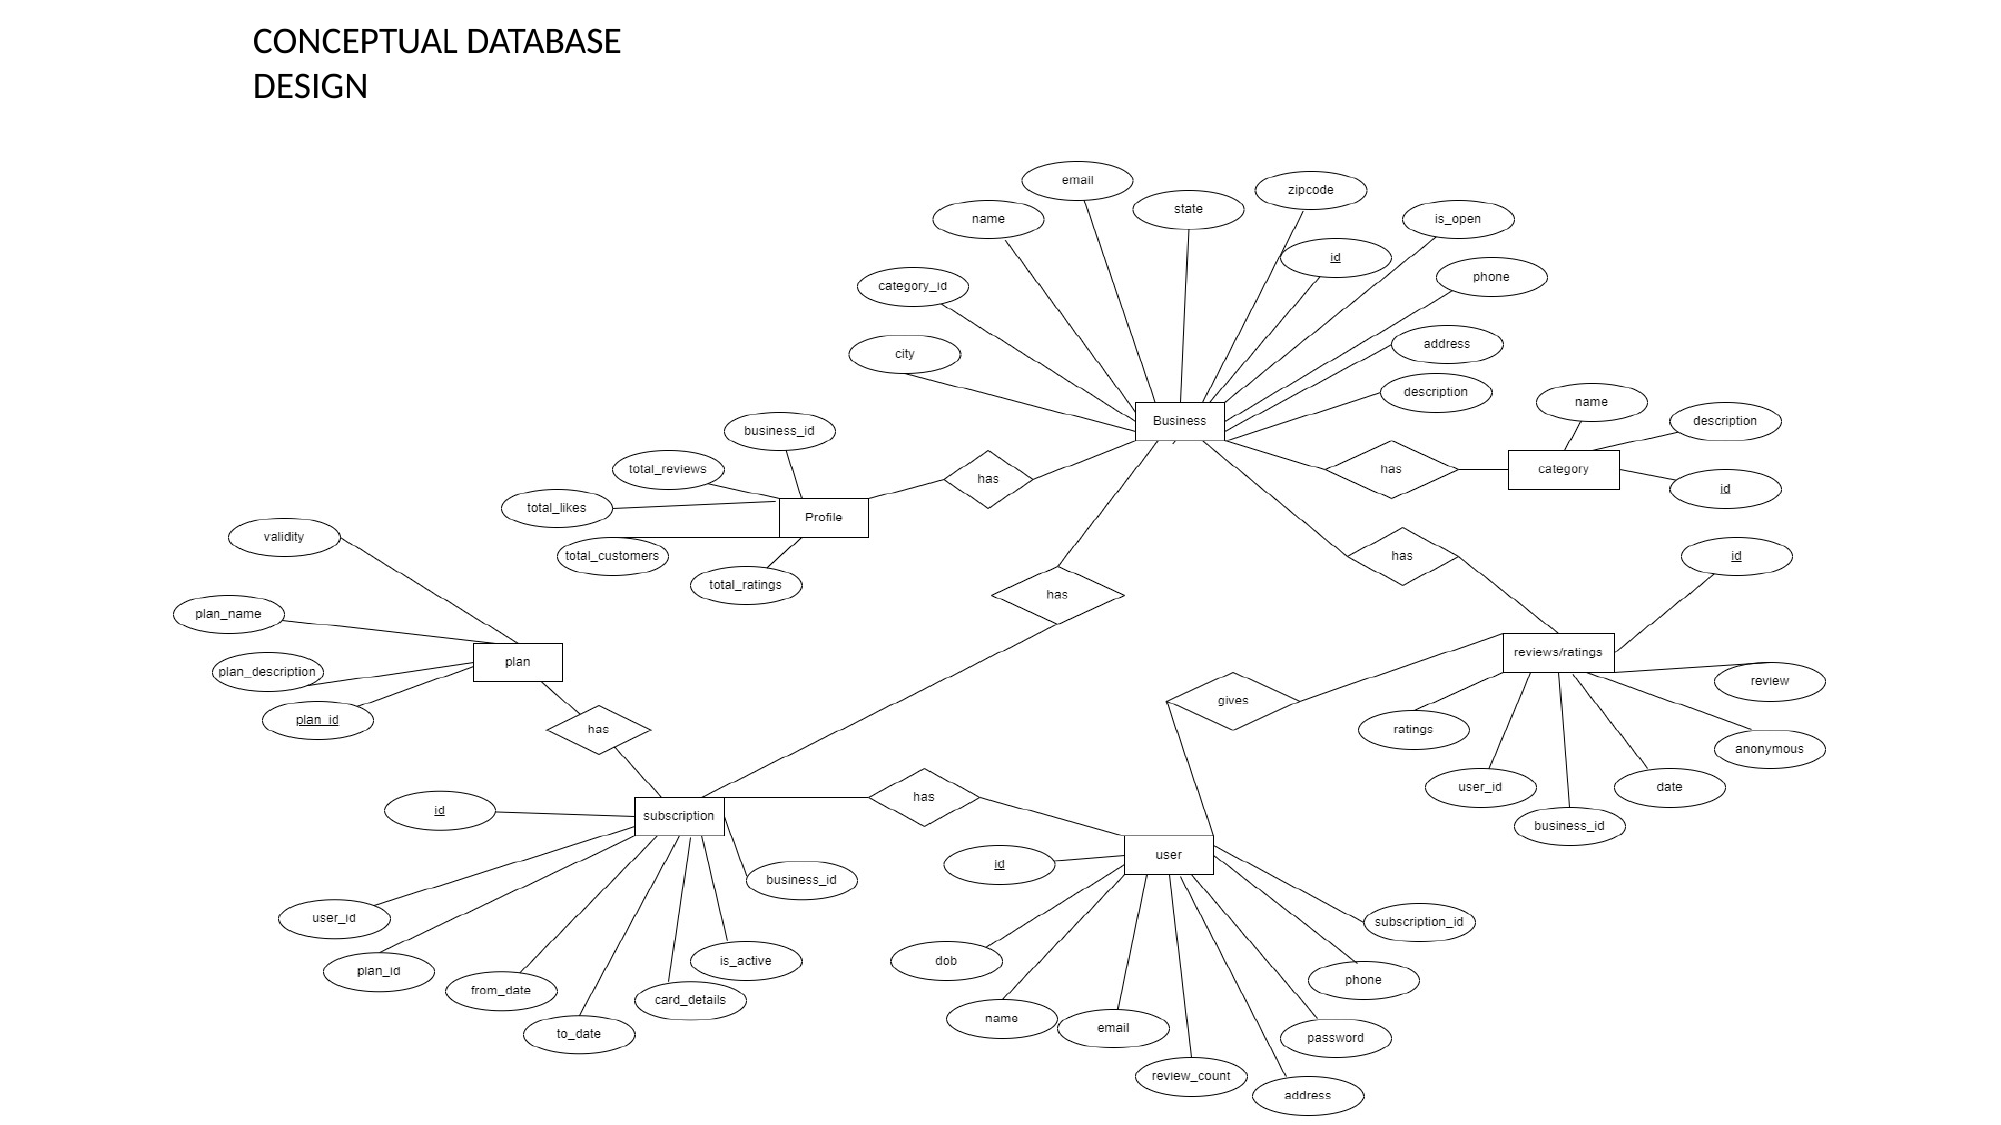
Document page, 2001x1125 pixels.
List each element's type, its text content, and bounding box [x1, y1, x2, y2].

text_box CONCEPTUAL DATABASE DESIGN [238, 8, 711, 114]
picture [162, 151, 1838, 1125]
